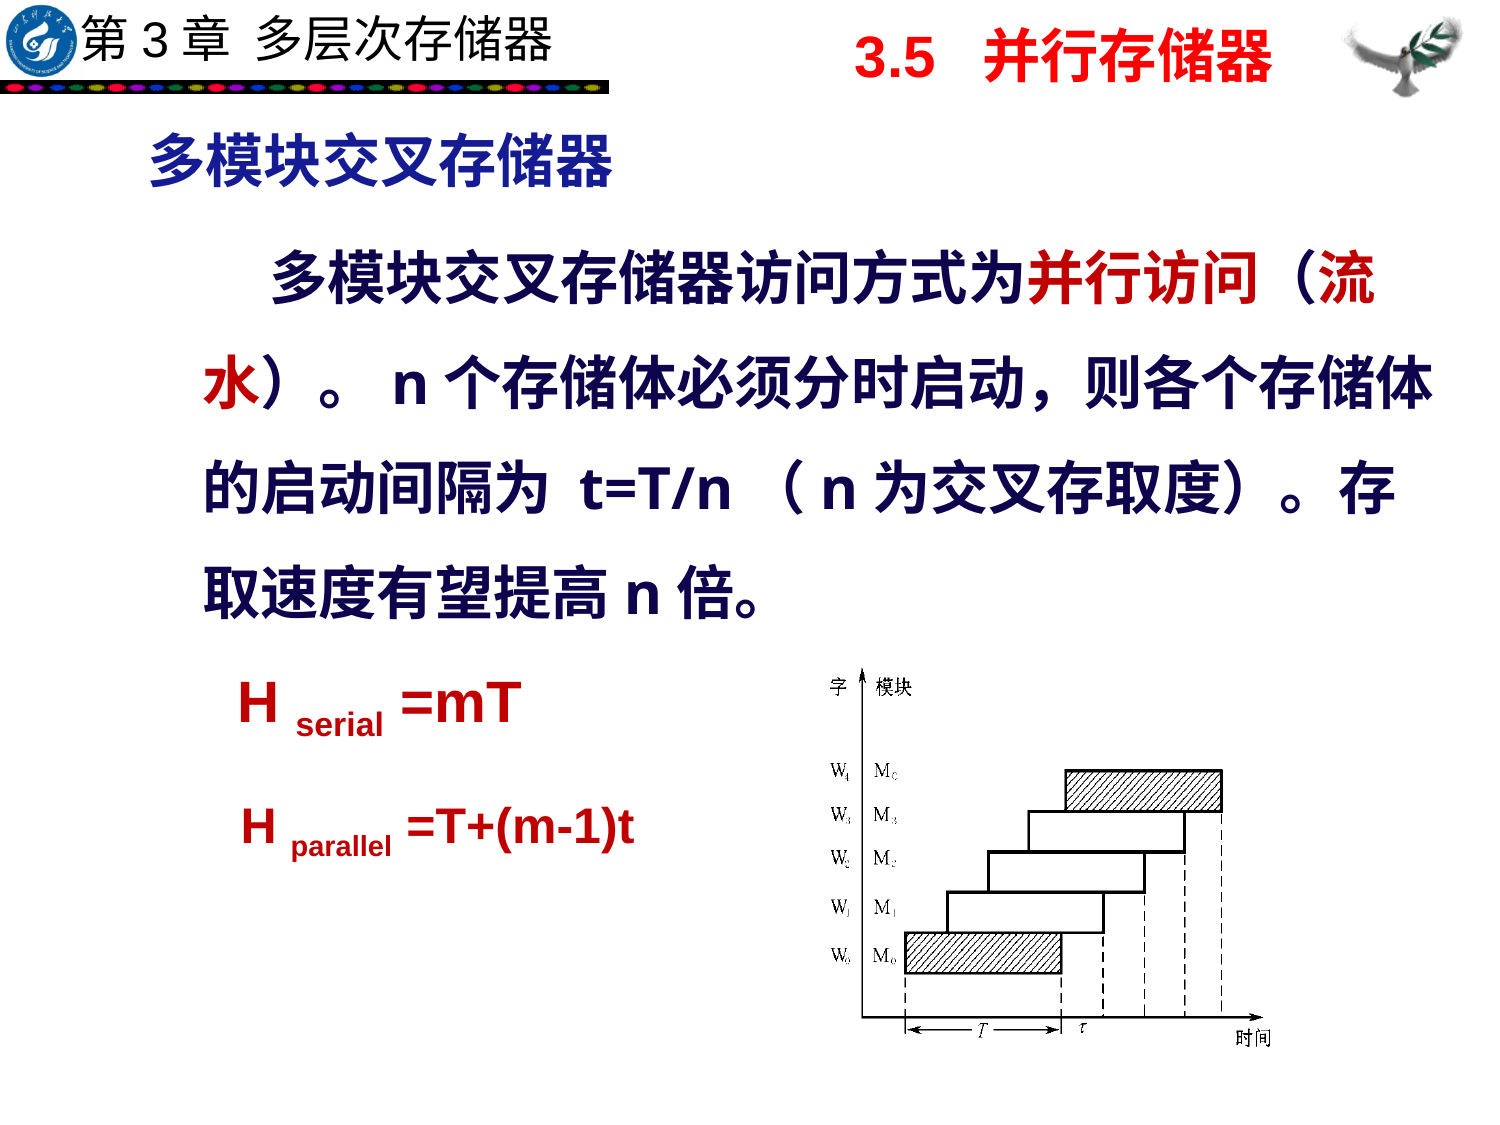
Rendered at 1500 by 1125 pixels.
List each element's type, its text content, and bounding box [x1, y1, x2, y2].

picture [808, 620, 1323, 1059]
text_box 多模块交叉存储器 [132, 117, 629, 202]
picture [1312, 0, 1500, 134]
text_box H serial =mT [222, 656, 703, 751]
picture [0, 0, 609, 94]
text_box H parallel =T+(m-1)t [225, 786, 707, 870]
text_box 3.5 并行存储器 [839, 11, 1289, 97]
text_box 多模块交叉存储器访问方式为并行访问（流水）。n个存储体必须分时启动，则各个存储体的启动间隔为 t=T/n（n为交叉存取度）。存取速度有望提高n倍。 [187, 199, 1454, 634]
